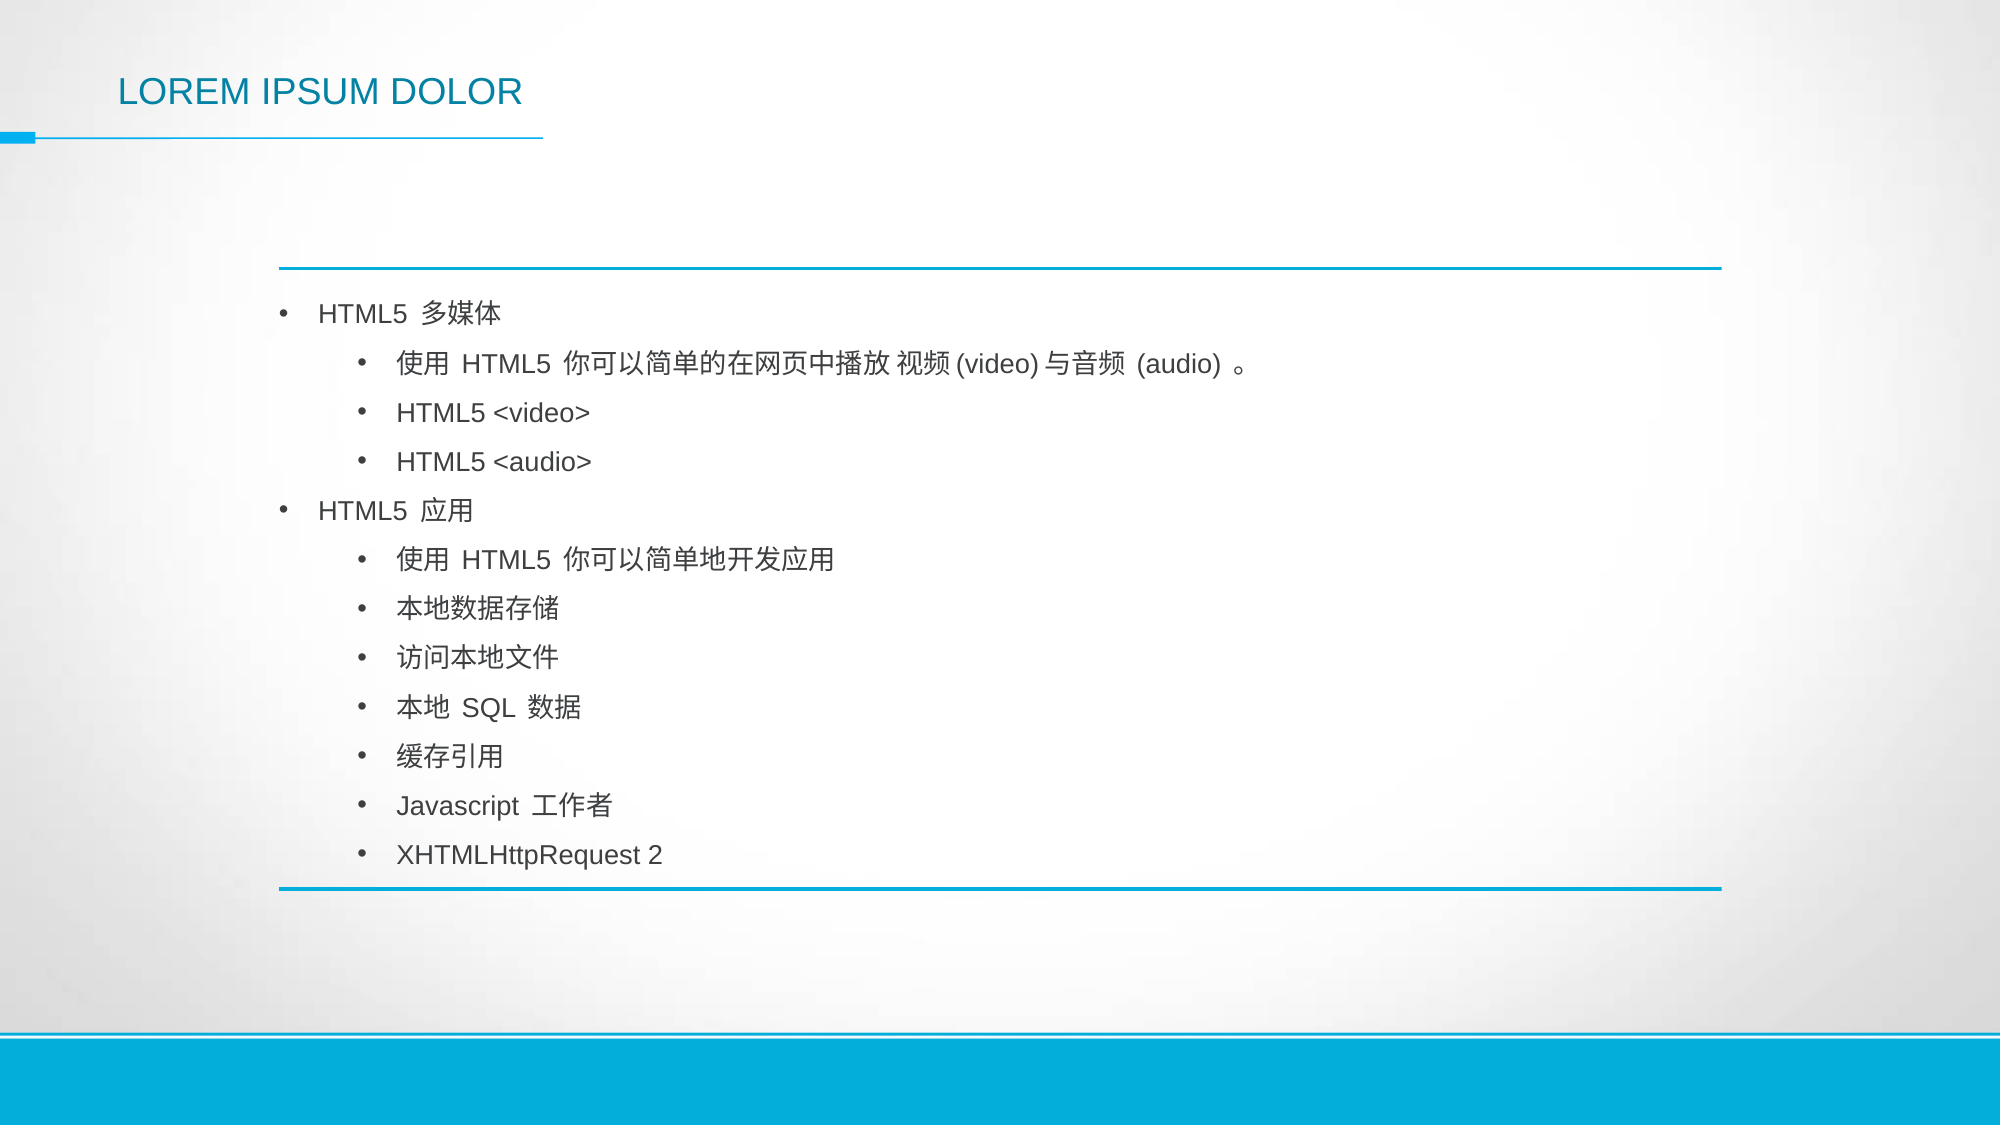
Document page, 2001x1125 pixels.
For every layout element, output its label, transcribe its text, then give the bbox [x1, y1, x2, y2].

text_box LOREM IPSUM DOLOR [102, 42, 1903, 138]
picture [0, 0, 2000, 1032]
